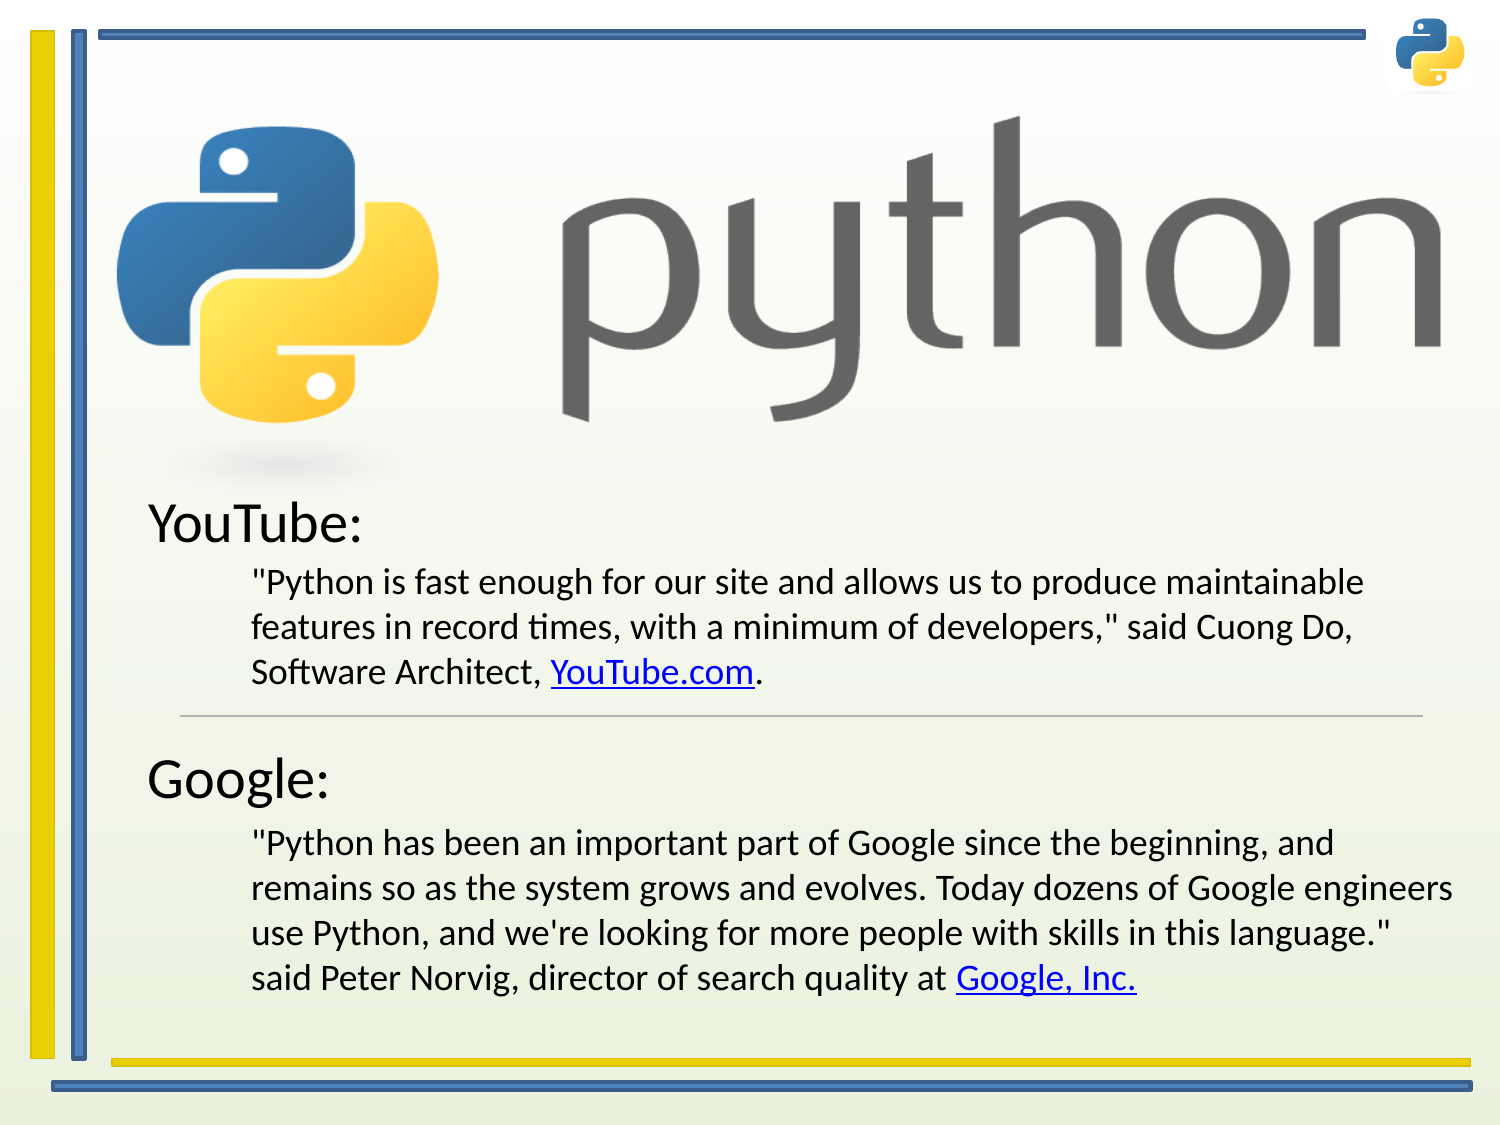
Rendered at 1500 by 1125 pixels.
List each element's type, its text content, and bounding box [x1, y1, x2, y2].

text_box [73, 582, 85, 1059]
text_box YouTube: [133, 476, 382, 634]
text_box "Python is fast enough for our site and allows us to produce maintainable features in record times, with a minimum of developers," said Cuong Do, Software Architect, YouTube.com. [236, 549, 1471, 701]
text_box [100, 30, 1365, 38]
text_box [53, 1082, 1471, 1090]
text_box [30, 582, 55, 1059]
text_box [1387, 12, 1471, 38]
text_box Google: [132, 732, 349, 889]
text_box "Python has been an important part of Google since the beginning, and remains so as the system grows and evolves. Today dozens of Google engineers use Python, and we're looking for more people with skills in this language." said Peter Norvig, director of search quality at Google, Inc. [236, 810, 1471, 1008]
text_box [73, 30, 85, 38]
text_box [0, 38, 1500, 582]
text_box [30, 30, 55, 38]
text_box [112, 1058, 1471, 1067]
